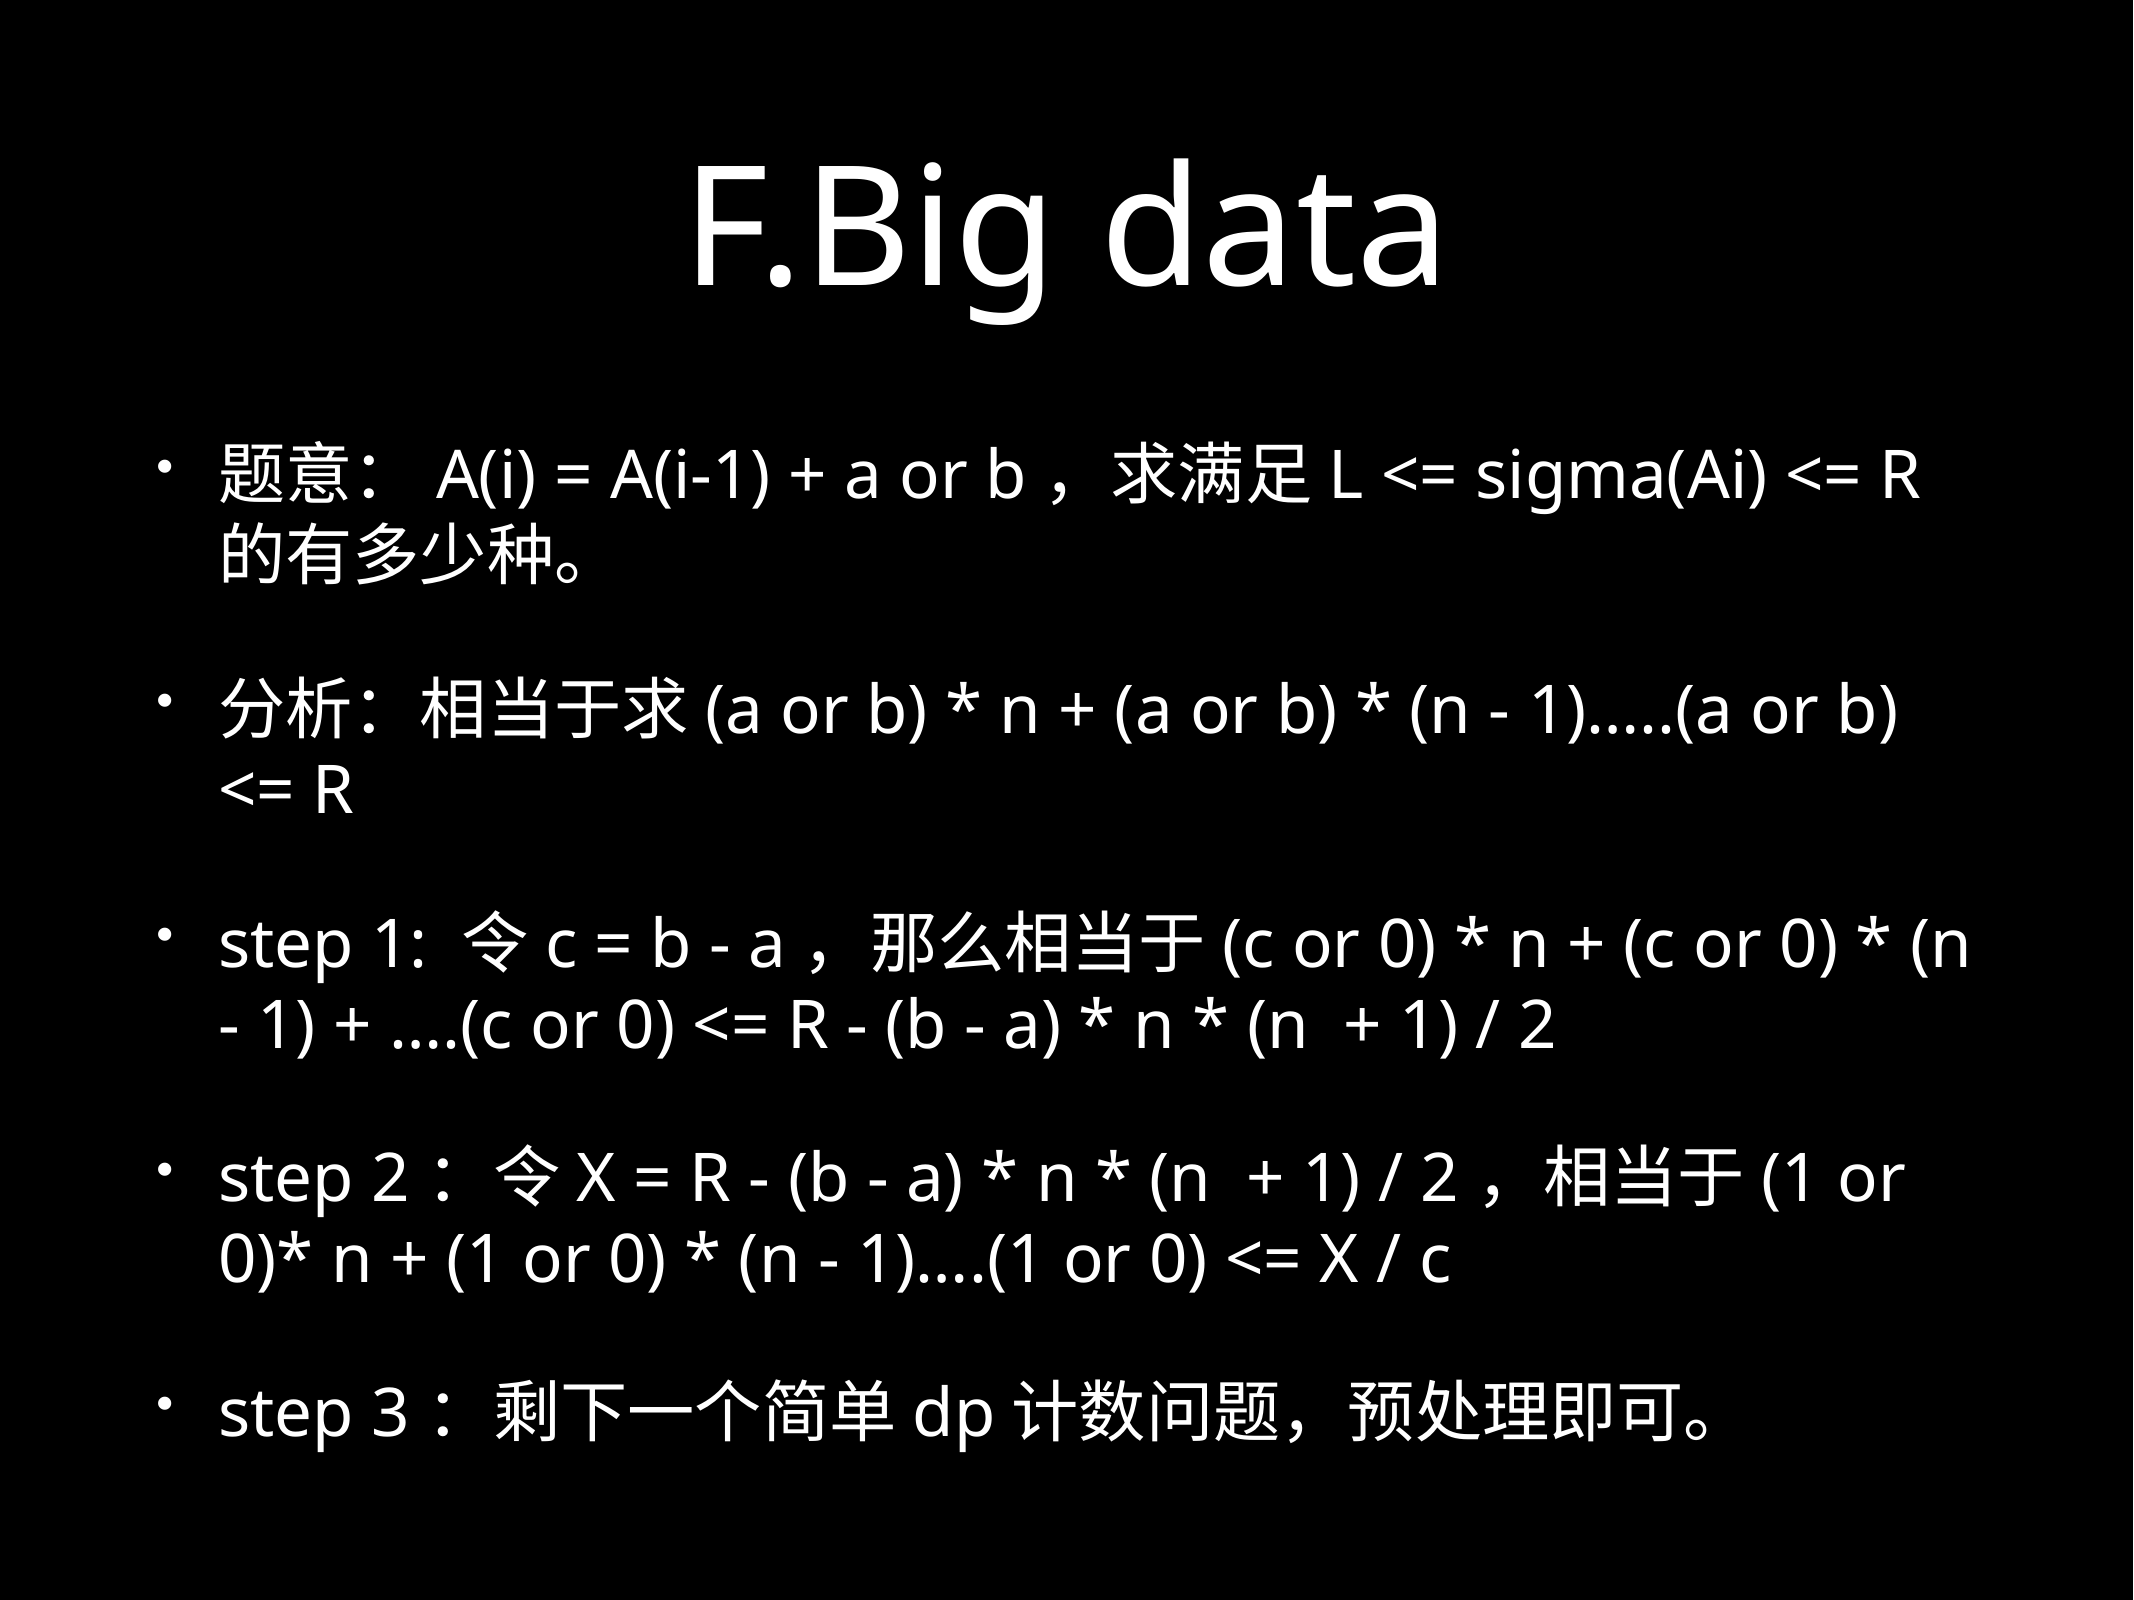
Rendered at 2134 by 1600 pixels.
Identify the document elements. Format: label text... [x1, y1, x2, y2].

list 题意：A(i) = A(i-1) + a or b，求满足L <= sigma(Ai) <= R的有多少种。 分析：相当于求(a or b) * n + (a or b) * (n - 1)…..(a or b) <= R step 1: 令c = b - a，那么相当于(c or 0) * n + (c or 0) * (n - 1) + ….(c or 0) <= R - (b - a) * n * (n + 1) / 2 step 2：令X = R - (b - a) * n * (n + 1) / 2，相当于(1 or 0)* n + (1 or 0) * (n - 1)….(1 or 0) <= X / c step 3：剩下一个简单dp计数问题，预处理即可。 [155, 424, 1978, 1457]
title F.Big data [155, 41, 1978, 397]
